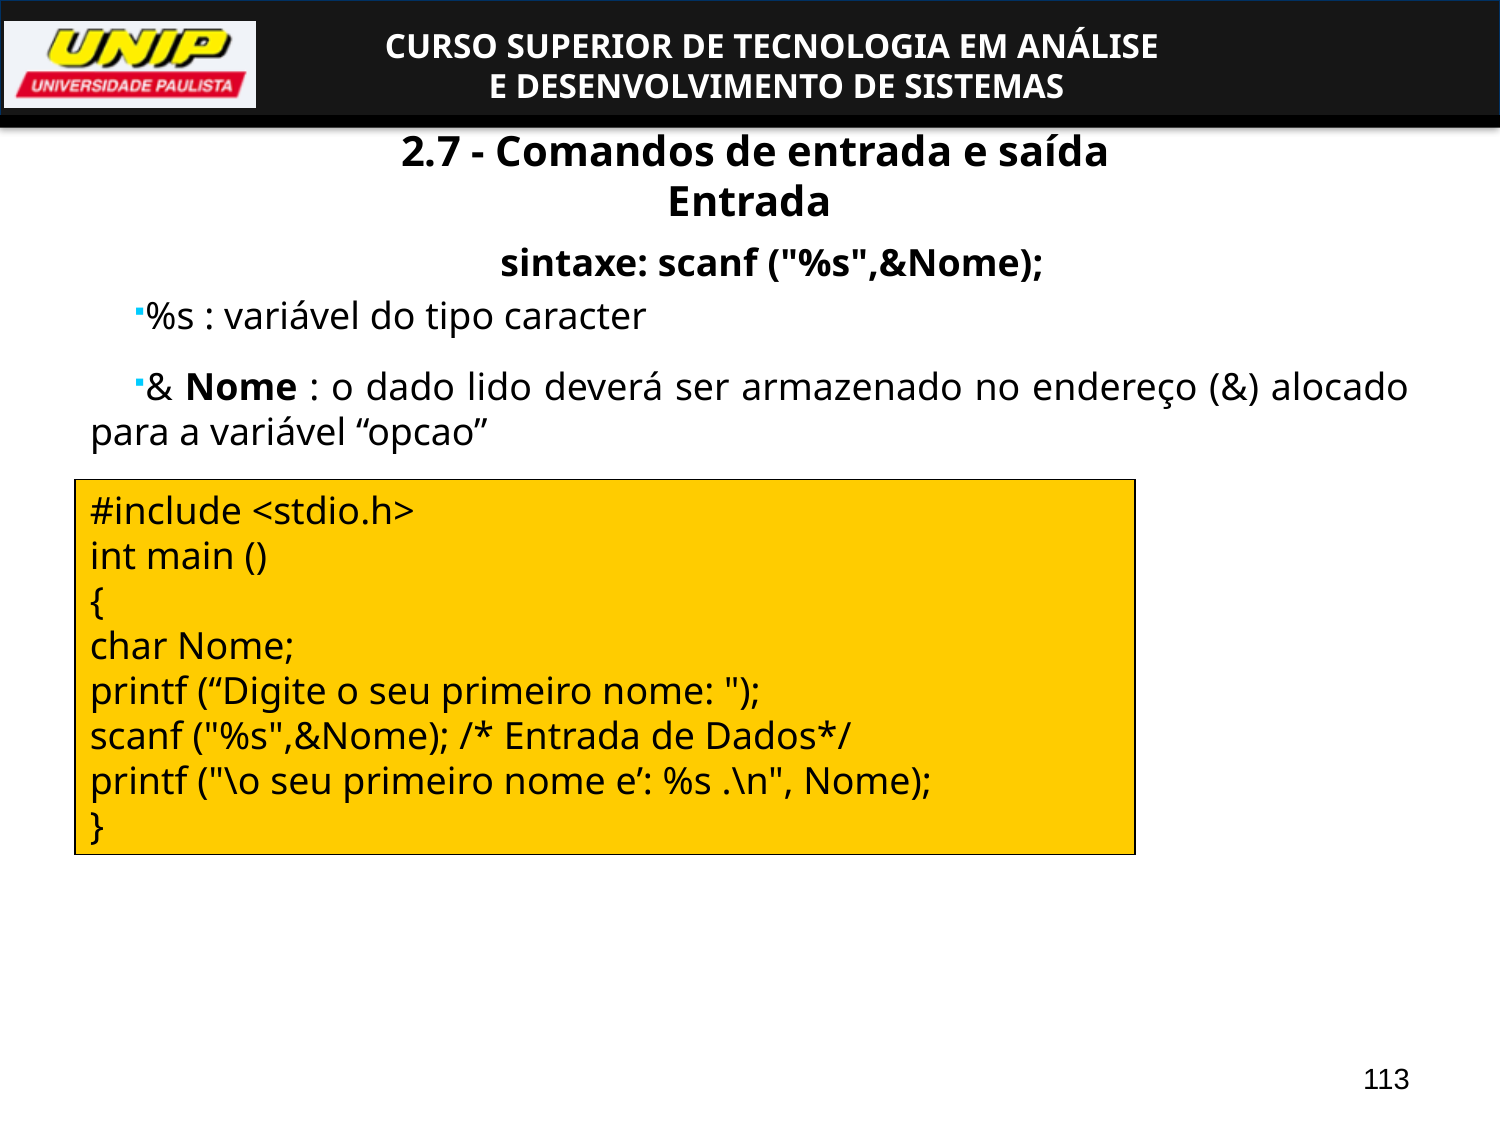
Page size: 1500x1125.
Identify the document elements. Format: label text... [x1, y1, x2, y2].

text_box #include <stdio.h> int main () { char Nome; printf (“Digite o seu primeiro nome: "); scanf ("%s",&Nome); /* Entrada de Dados*/ printf ("\o seu primeiro nome e’: %s .\n", Nome); } [74, 479, 1136, 855]
picture [4, 21, 256, 108]
slide_number 113 [1074, 1024, 1425, 1103]
title 2.7 - Comandos de entrada e saída Entrada [75, 62, 1425, 231]
list sintaxe: scanf ("%s",&Nome); %s : variável do tipo caracter & Nome : o dado lido deverá ser armazenado no endereço (&) alocado para a variável “opcao” [75, 231, 1425, 988]
